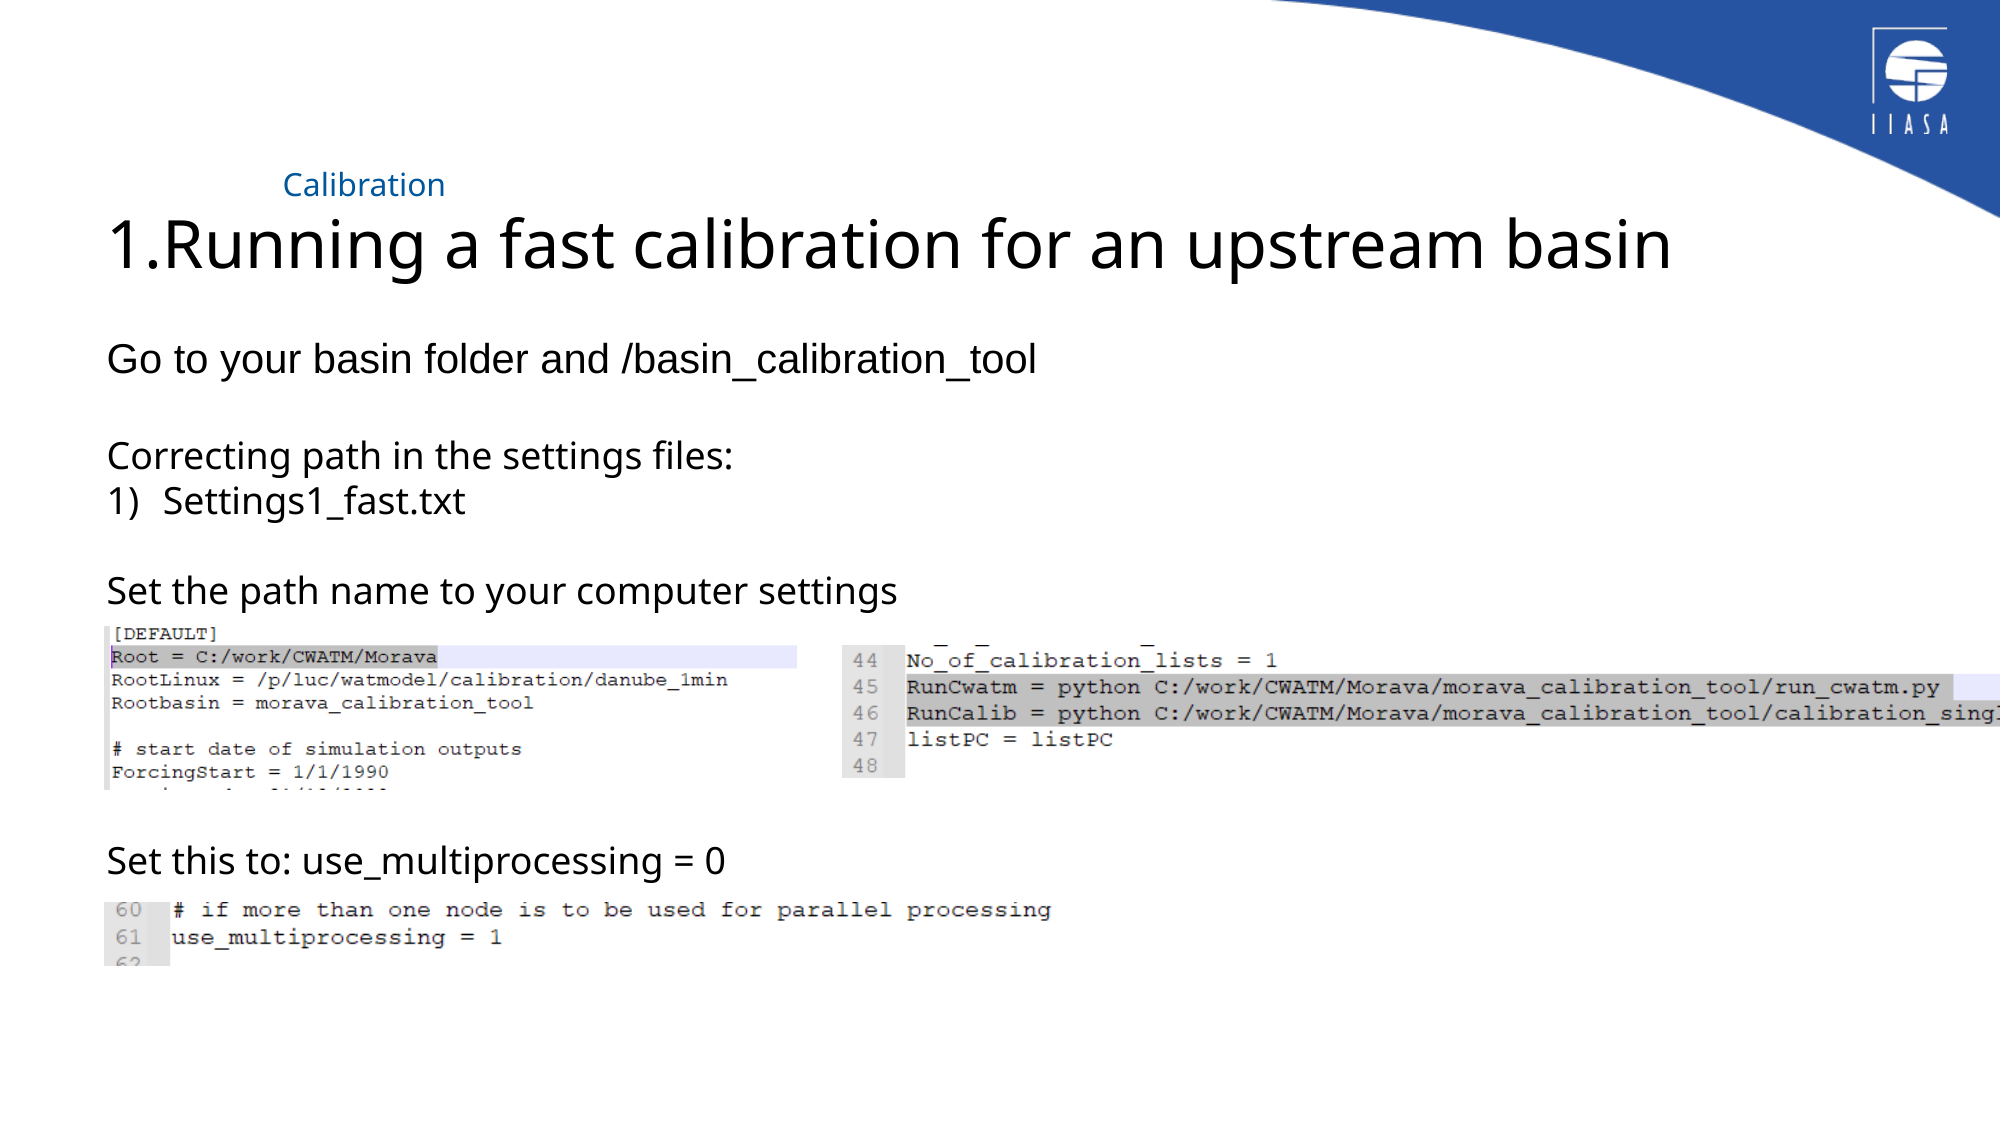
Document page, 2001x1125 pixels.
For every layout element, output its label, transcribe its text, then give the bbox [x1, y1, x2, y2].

picture [104, 902, 1072, 966]
picture [842, 0, 2000, 1125]
text_box 1.Running a fast calibration for an upstream basin Go to your basin folder and /basin_calibration_tool Correcting path in the settings files: Settings1_fast.txt Set the path name to your computer settings Set this to: use_multiprocessing = 0 [91, 159, 1791, 1075]
picture [104, 626, 797, 790]
